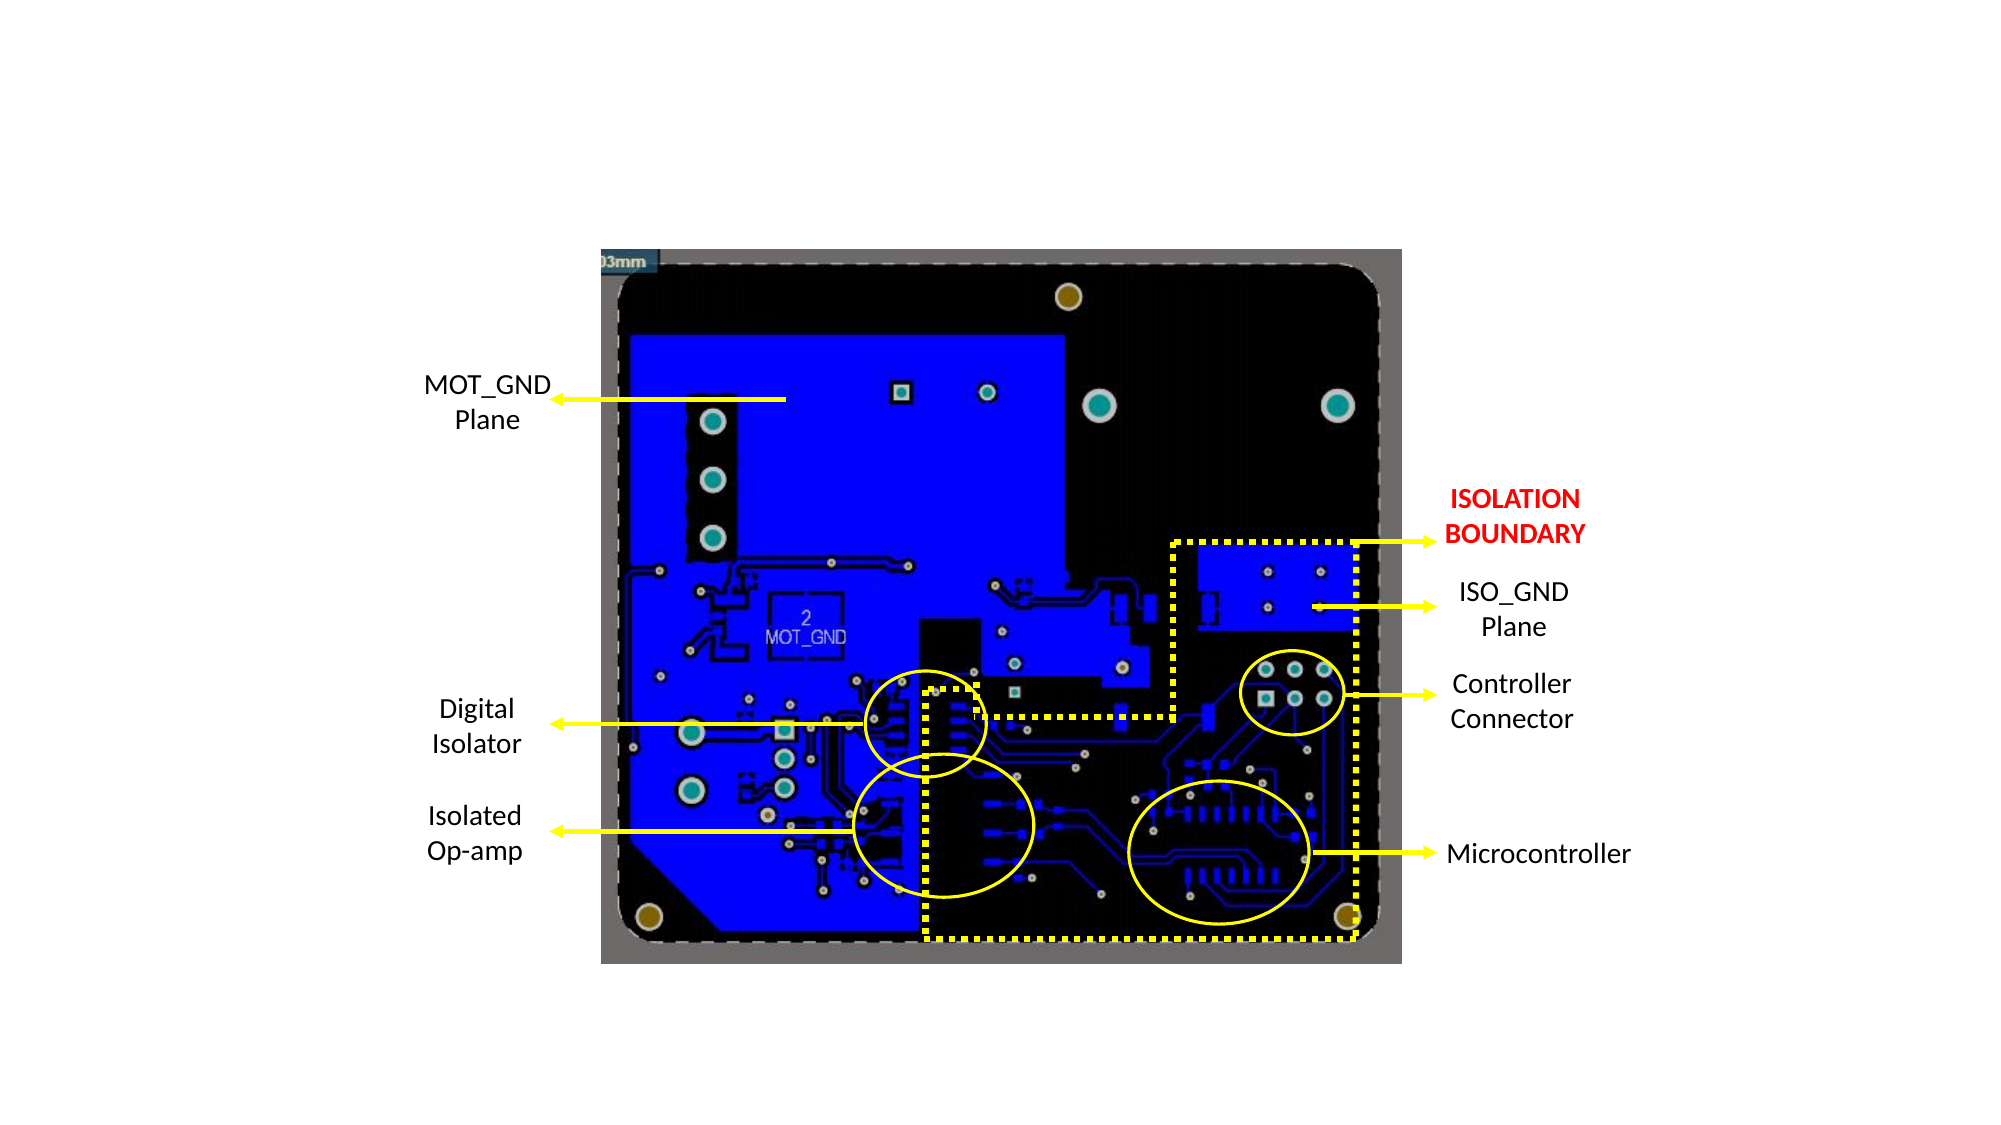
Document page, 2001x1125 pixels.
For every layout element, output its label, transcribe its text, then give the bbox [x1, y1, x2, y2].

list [601, 249, 1402, 964]
text_box Microcontroller [1428, 827, 1650, 877]
text_box MOT_GND Plane [402, 357, 573, 443]
text_box Controller Connector [1426, 657, 1598, 742]
text_box Isolated Op-amp [389, 788, 561, 874]
text_box ISO_GND Plane [1428, 564, 1600, 650]
text_box Digital Isolator [391, 682, 563, 768]
text_box ISOLATION BOUNDARY [1427, 471, 1604, 557]
